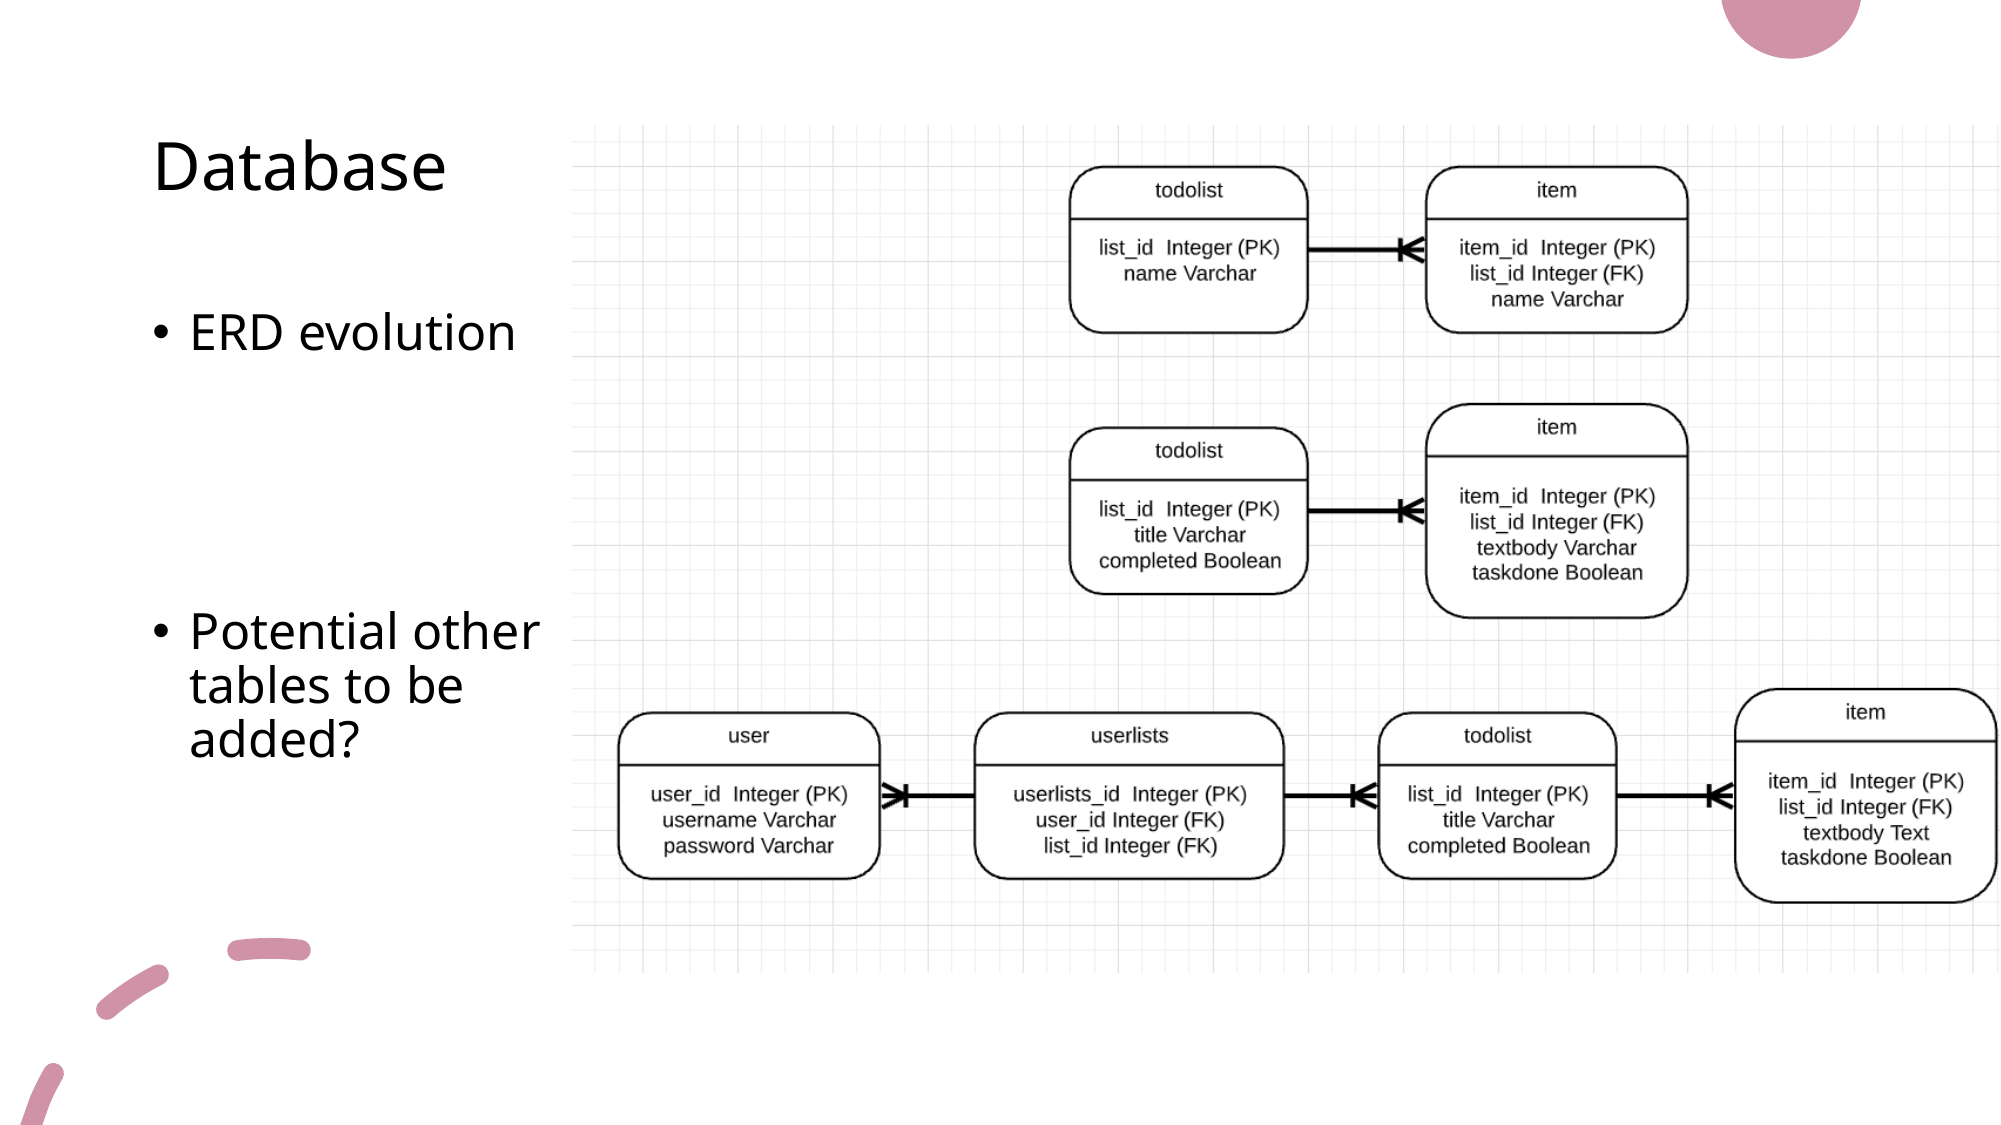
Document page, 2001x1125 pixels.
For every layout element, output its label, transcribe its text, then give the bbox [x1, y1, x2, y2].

title Database [137, 59, 1863, 278]
picture [572, 124, 2000, 973]
list ERD evolution Potential other tables to be added? [137, 299, 572, 933]
